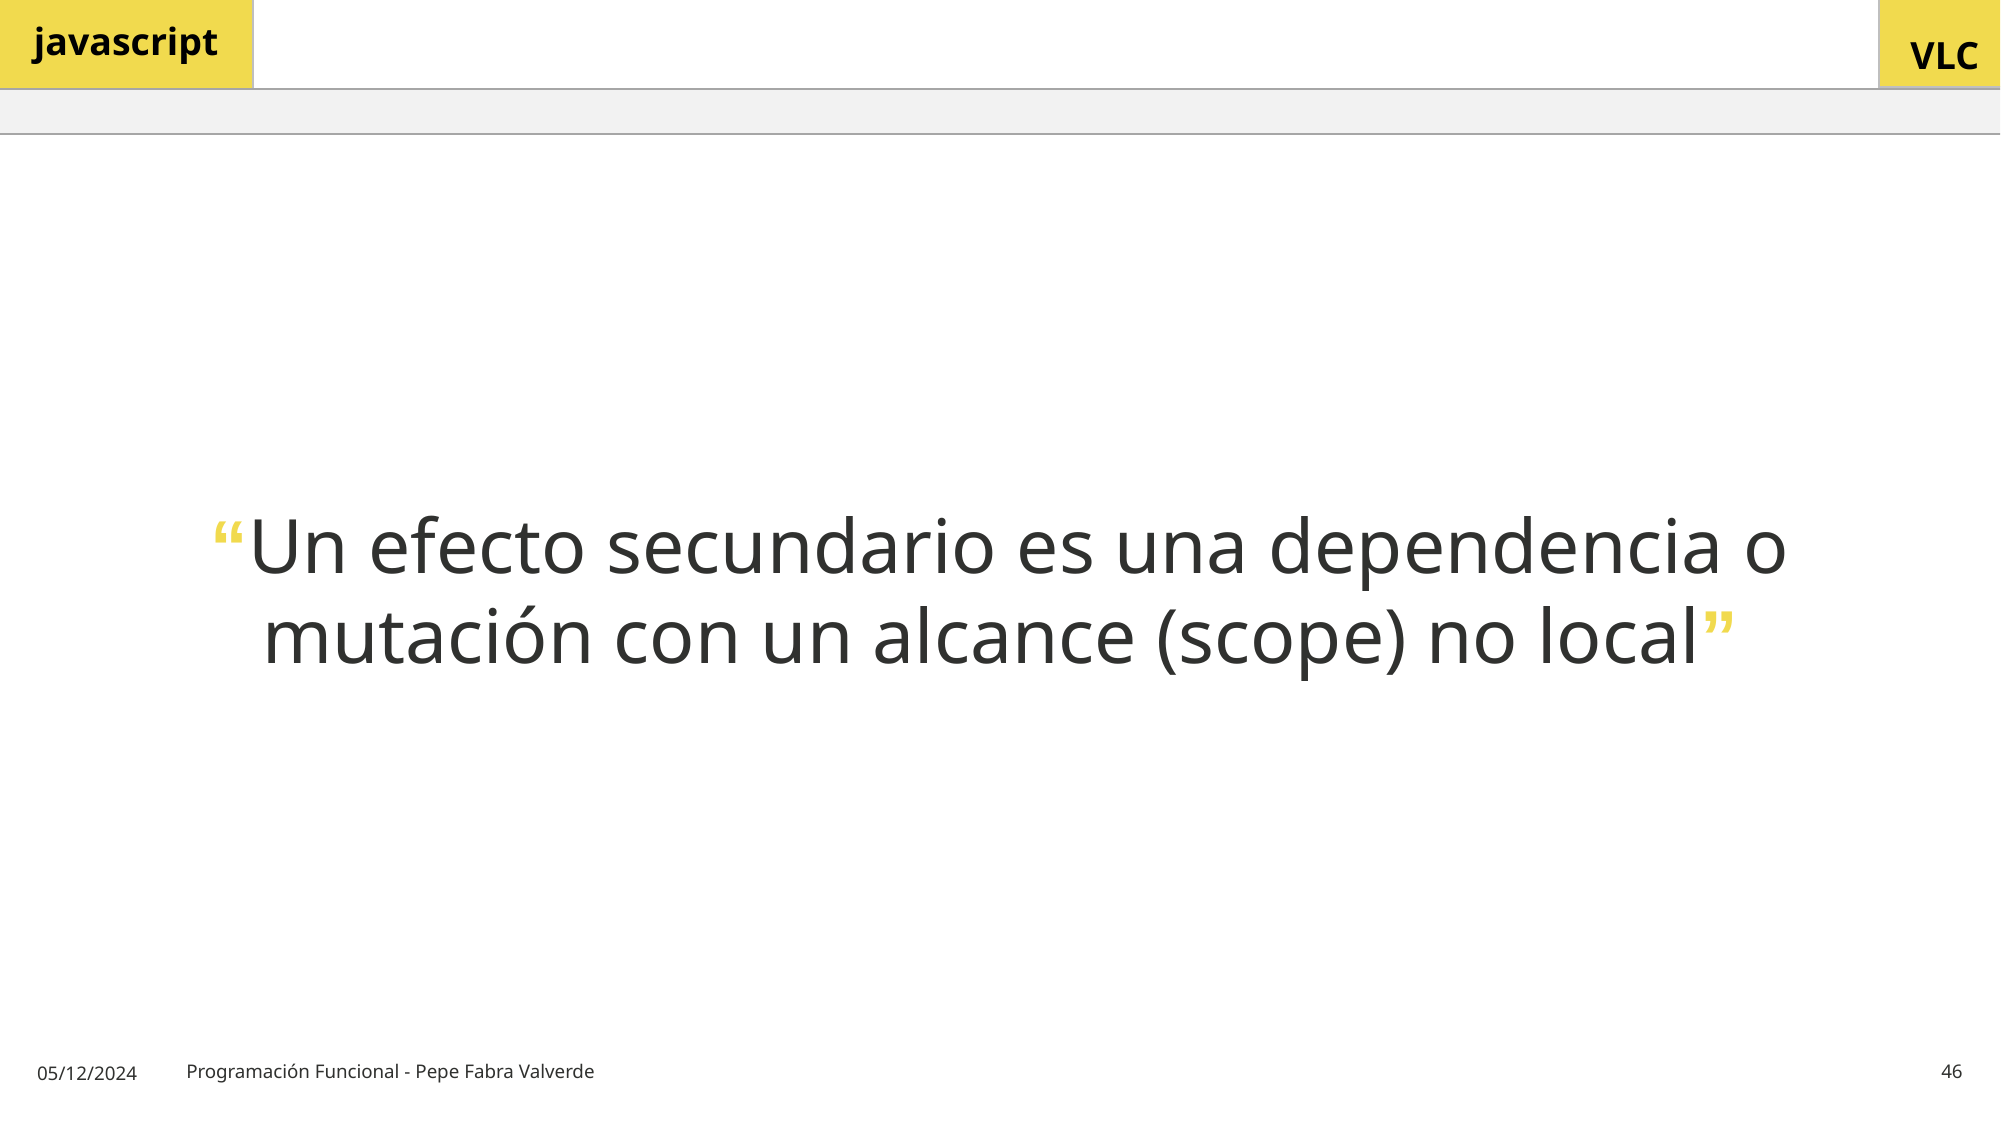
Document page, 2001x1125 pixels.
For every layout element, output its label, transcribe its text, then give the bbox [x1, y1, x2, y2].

slide_number 46 [1527, 1042, 1978, 1103]
title “Un efecto secundario es una dependencia o mutación con un alcance (scope) no local” [137, 163, 1863, 1014]
footer Programación Funcional - Pepe Fabra Valverde [171, 1042, 847, 1103]
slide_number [22, 1042, 166, 1103]
